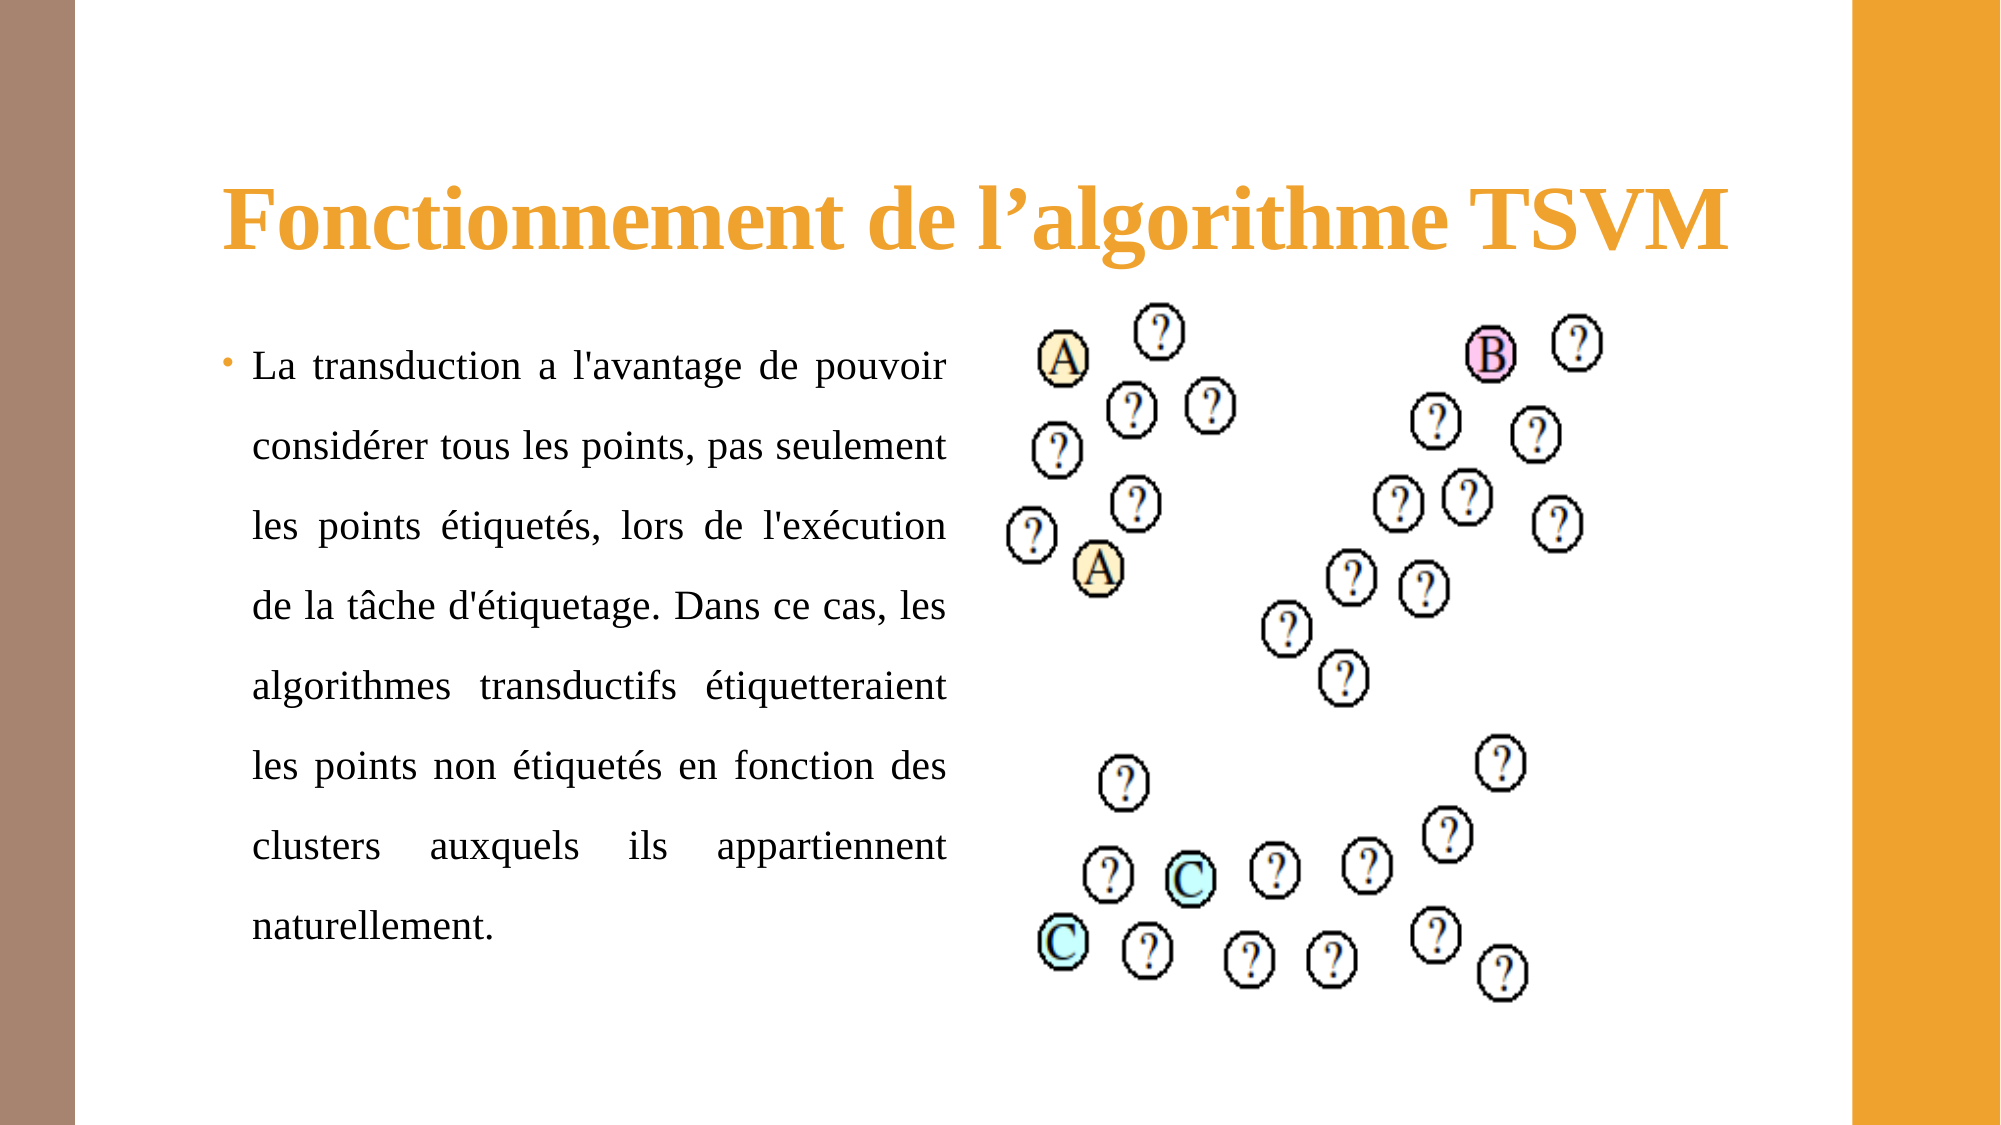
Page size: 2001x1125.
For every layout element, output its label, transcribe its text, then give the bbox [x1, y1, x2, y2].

list La transduction a l'avantage de pouvoir considérer tous les points, pas seulement les points étiquetés, lors de l'exécution de la tâche d'étiquetage. Dans ce cas, les algorithmes transductifs étiquetteraient les points non étiquetés en fonction des clusters auxquels ils appartiennent naturellement. [206, 299, 963, 1014]
picture [1001, 299, 1614, 1015]
title Fonctionnement de l’algorithme TSVM [206, 48, 1797, 278]
